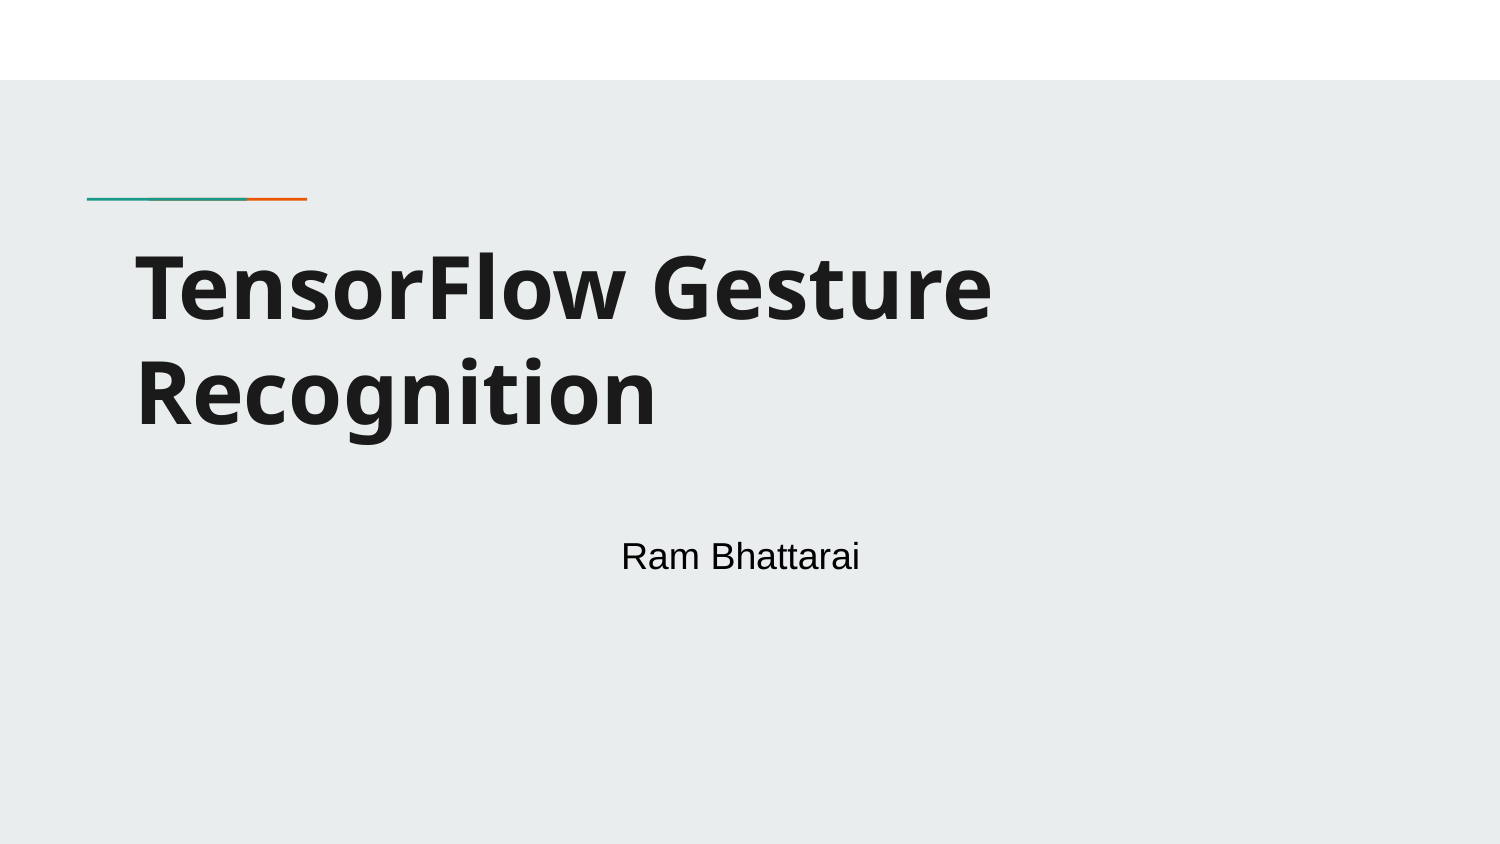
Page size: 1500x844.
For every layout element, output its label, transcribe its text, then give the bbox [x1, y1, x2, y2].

title TensorFlow Gesture Recognition [119, 216, 1381, 490]
text_box Ram Bhattarai [323, 517, 1158, 639]
